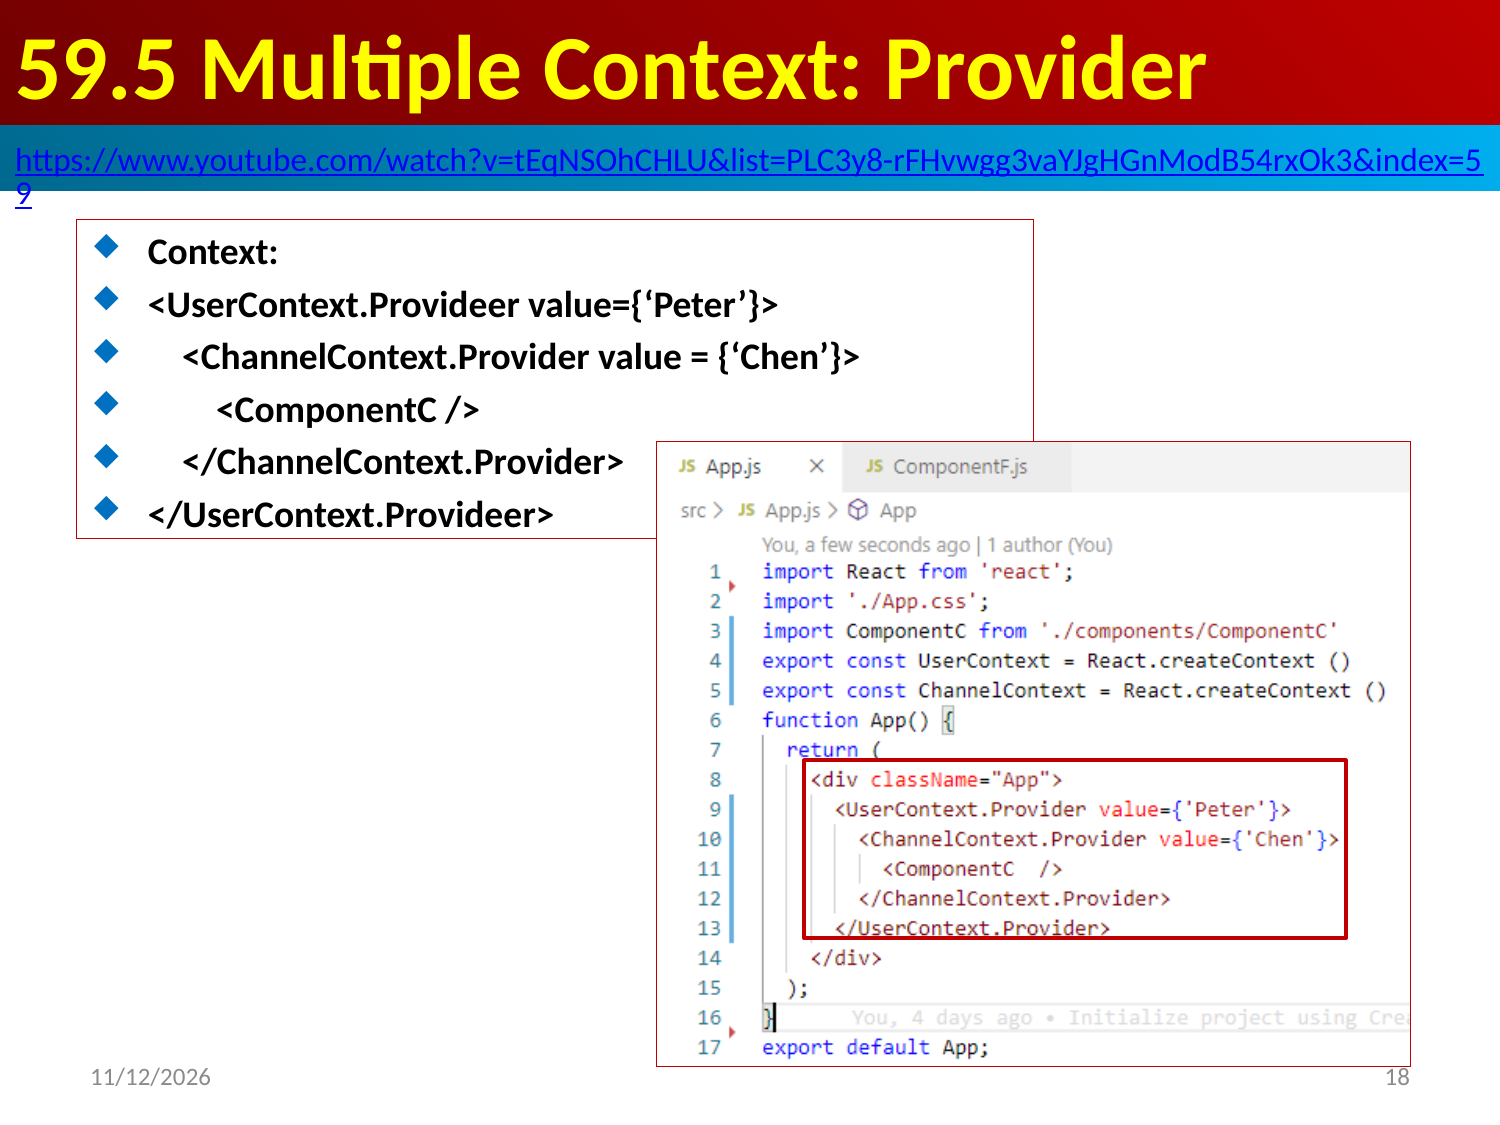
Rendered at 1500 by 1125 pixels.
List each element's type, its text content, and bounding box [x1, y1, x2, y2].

subtitle Context: <UserContext.Provideer value={‘Peter’}> <ChannelContext.Provider value = {‘Chen’}> <ComponentC /> </ChannelContext.Provider> </UserContext.Provideer> [76, 219, 1034, 539]
picture [655, 441, 1412, 1067]
slide_number 18 [1074, 1042, 1425, 1109]
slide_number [75, 1042, 425, 1109]
title 59.5 Multiple Context: Provider [0, 0, 1500, 125]
text_box https://www.youtube.com/watch?v=tEqNSOhCHLU&list=PLC3y8-rFHvwgg3vaYJgHGnModB54rxOk3&index=59 [0, 125, 1500, 191]
